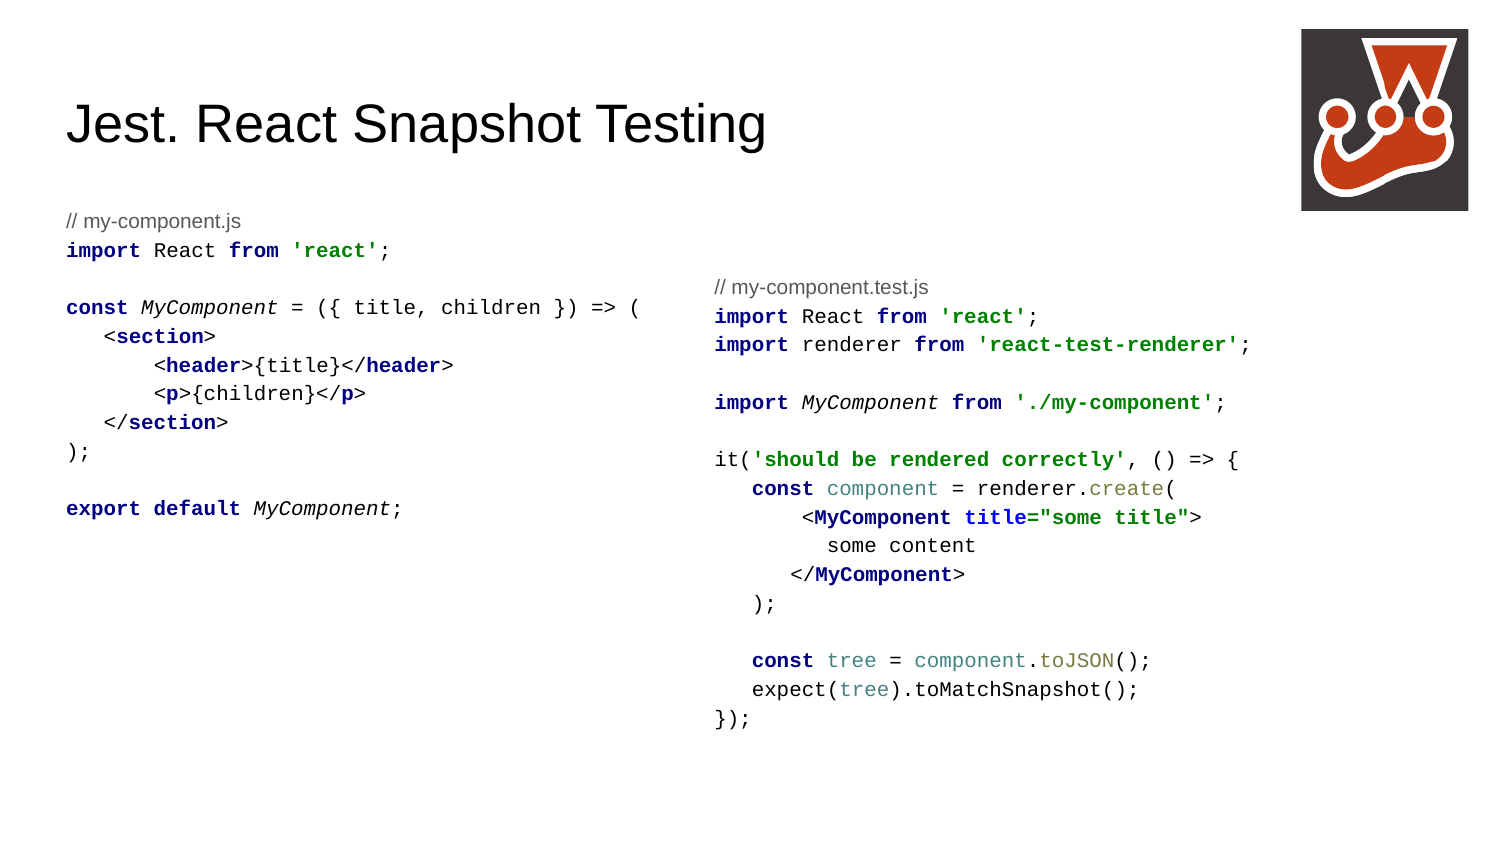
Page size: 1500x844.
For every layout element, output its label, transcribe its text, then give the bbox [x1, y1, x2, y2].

picture [1301, 29, 1469, 211]
list // my-component.test.js import React from 'react'; import renderer from 'react-test-renderer'; import MyComponent from './my-component'; it('should be rendered correctly', () => { const component = renderer.create( <MyComponent title="some title"> some content </MyComponent> ); const tree = component.toJSON(); expect(tree).toMatchSnapshot(); }); [698, 254, 1478, 816]
title Jest. React Snapshot Testing [50, 72, 1295, 168]
list // my-component.js import React from 'react'; const MyComponent = ({ title, children }) => ( <section> <header>{title}</header> <p>{children}</p> </section> ); export default MyComponent; [50, 188, 708, 750]
